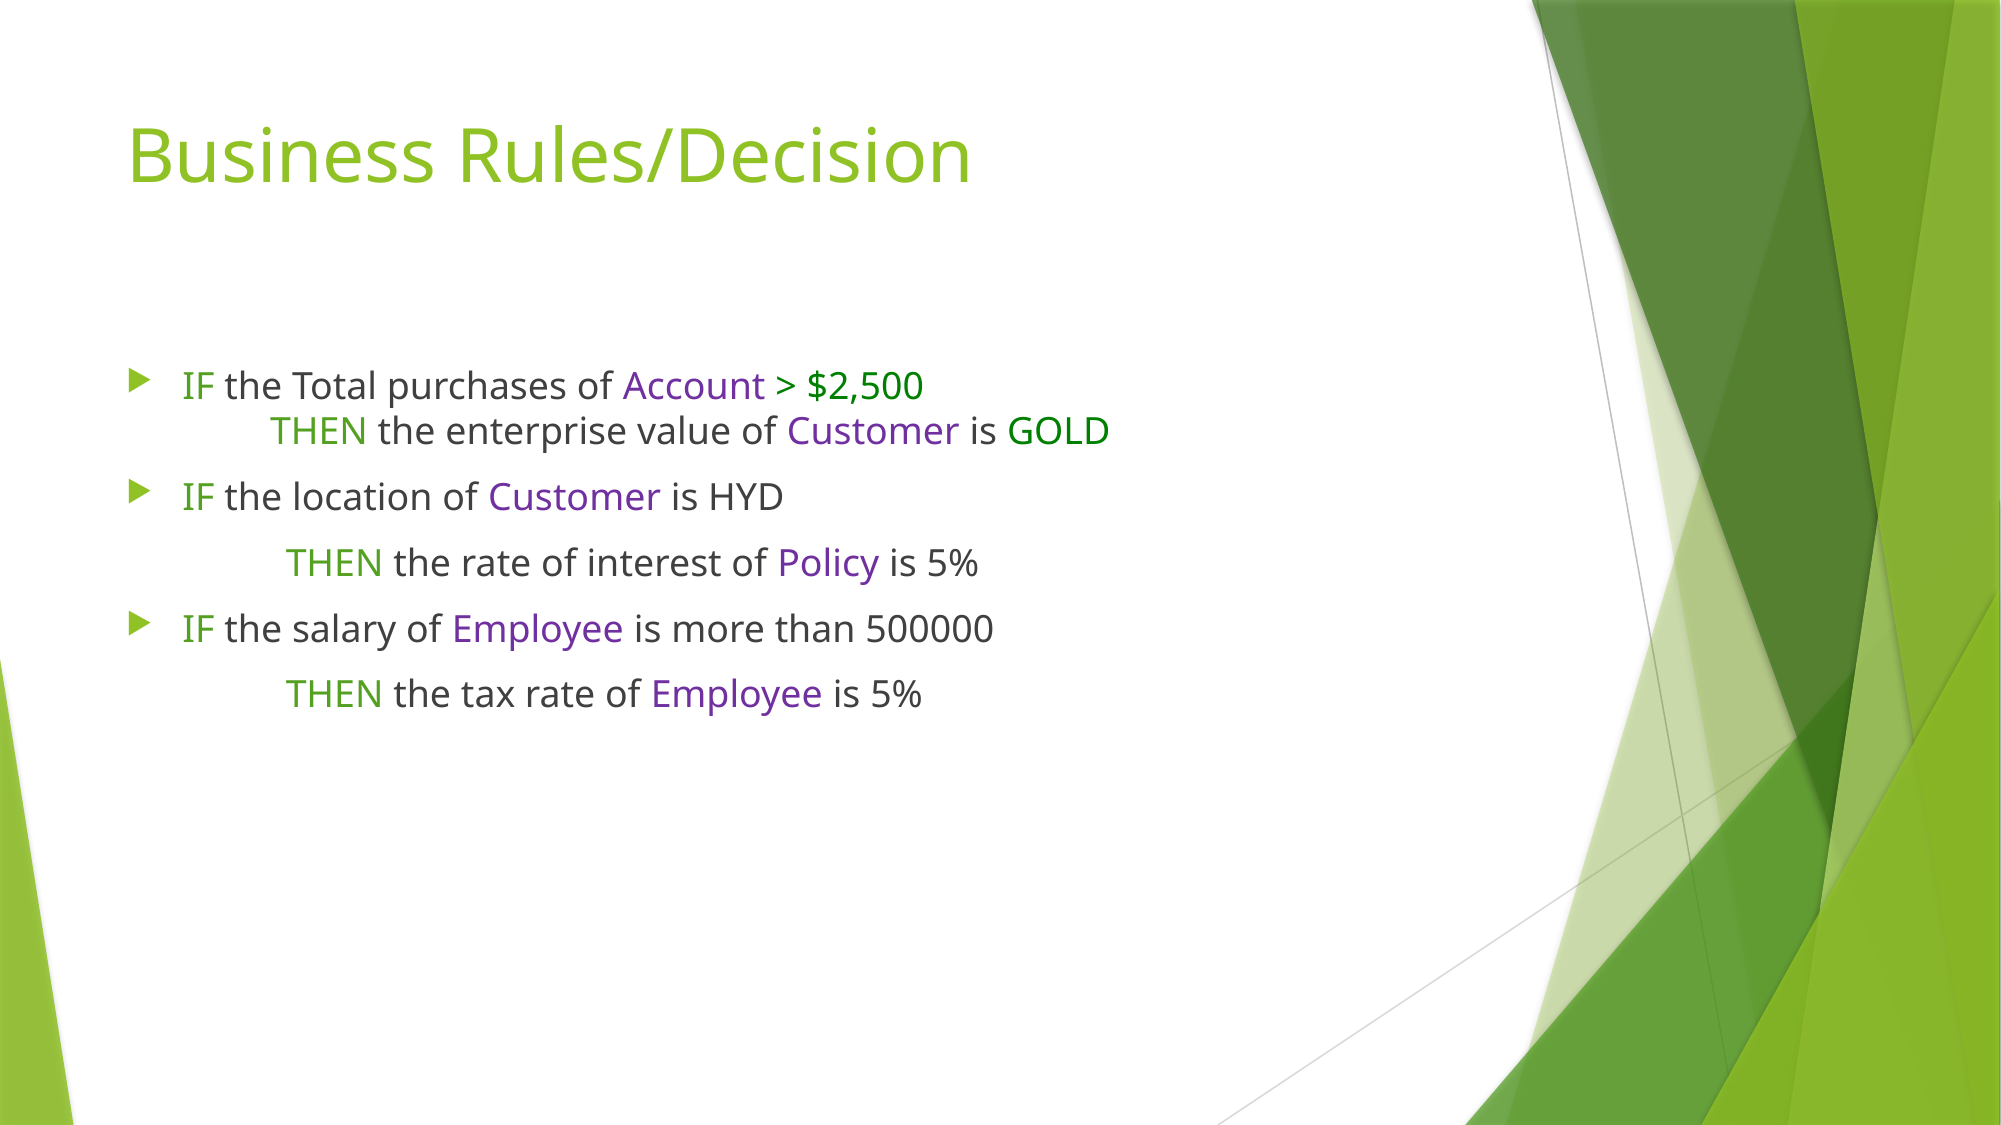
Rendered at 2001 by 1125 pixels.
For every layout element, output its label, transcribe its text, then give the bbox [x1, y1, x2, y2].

list IF the Total purchases of Account > $2,500 THEN the enterprise value of Customer is GOLD IF the location of Customer is HYD THEN the rate of interest of Policy is 5% IF the salary of Employee is more than 500000 THEN the tax rate of Employee is 5% [111, 354, 1522, 992]
title Business Rules/Decision [111, 99, 1522, 317]
